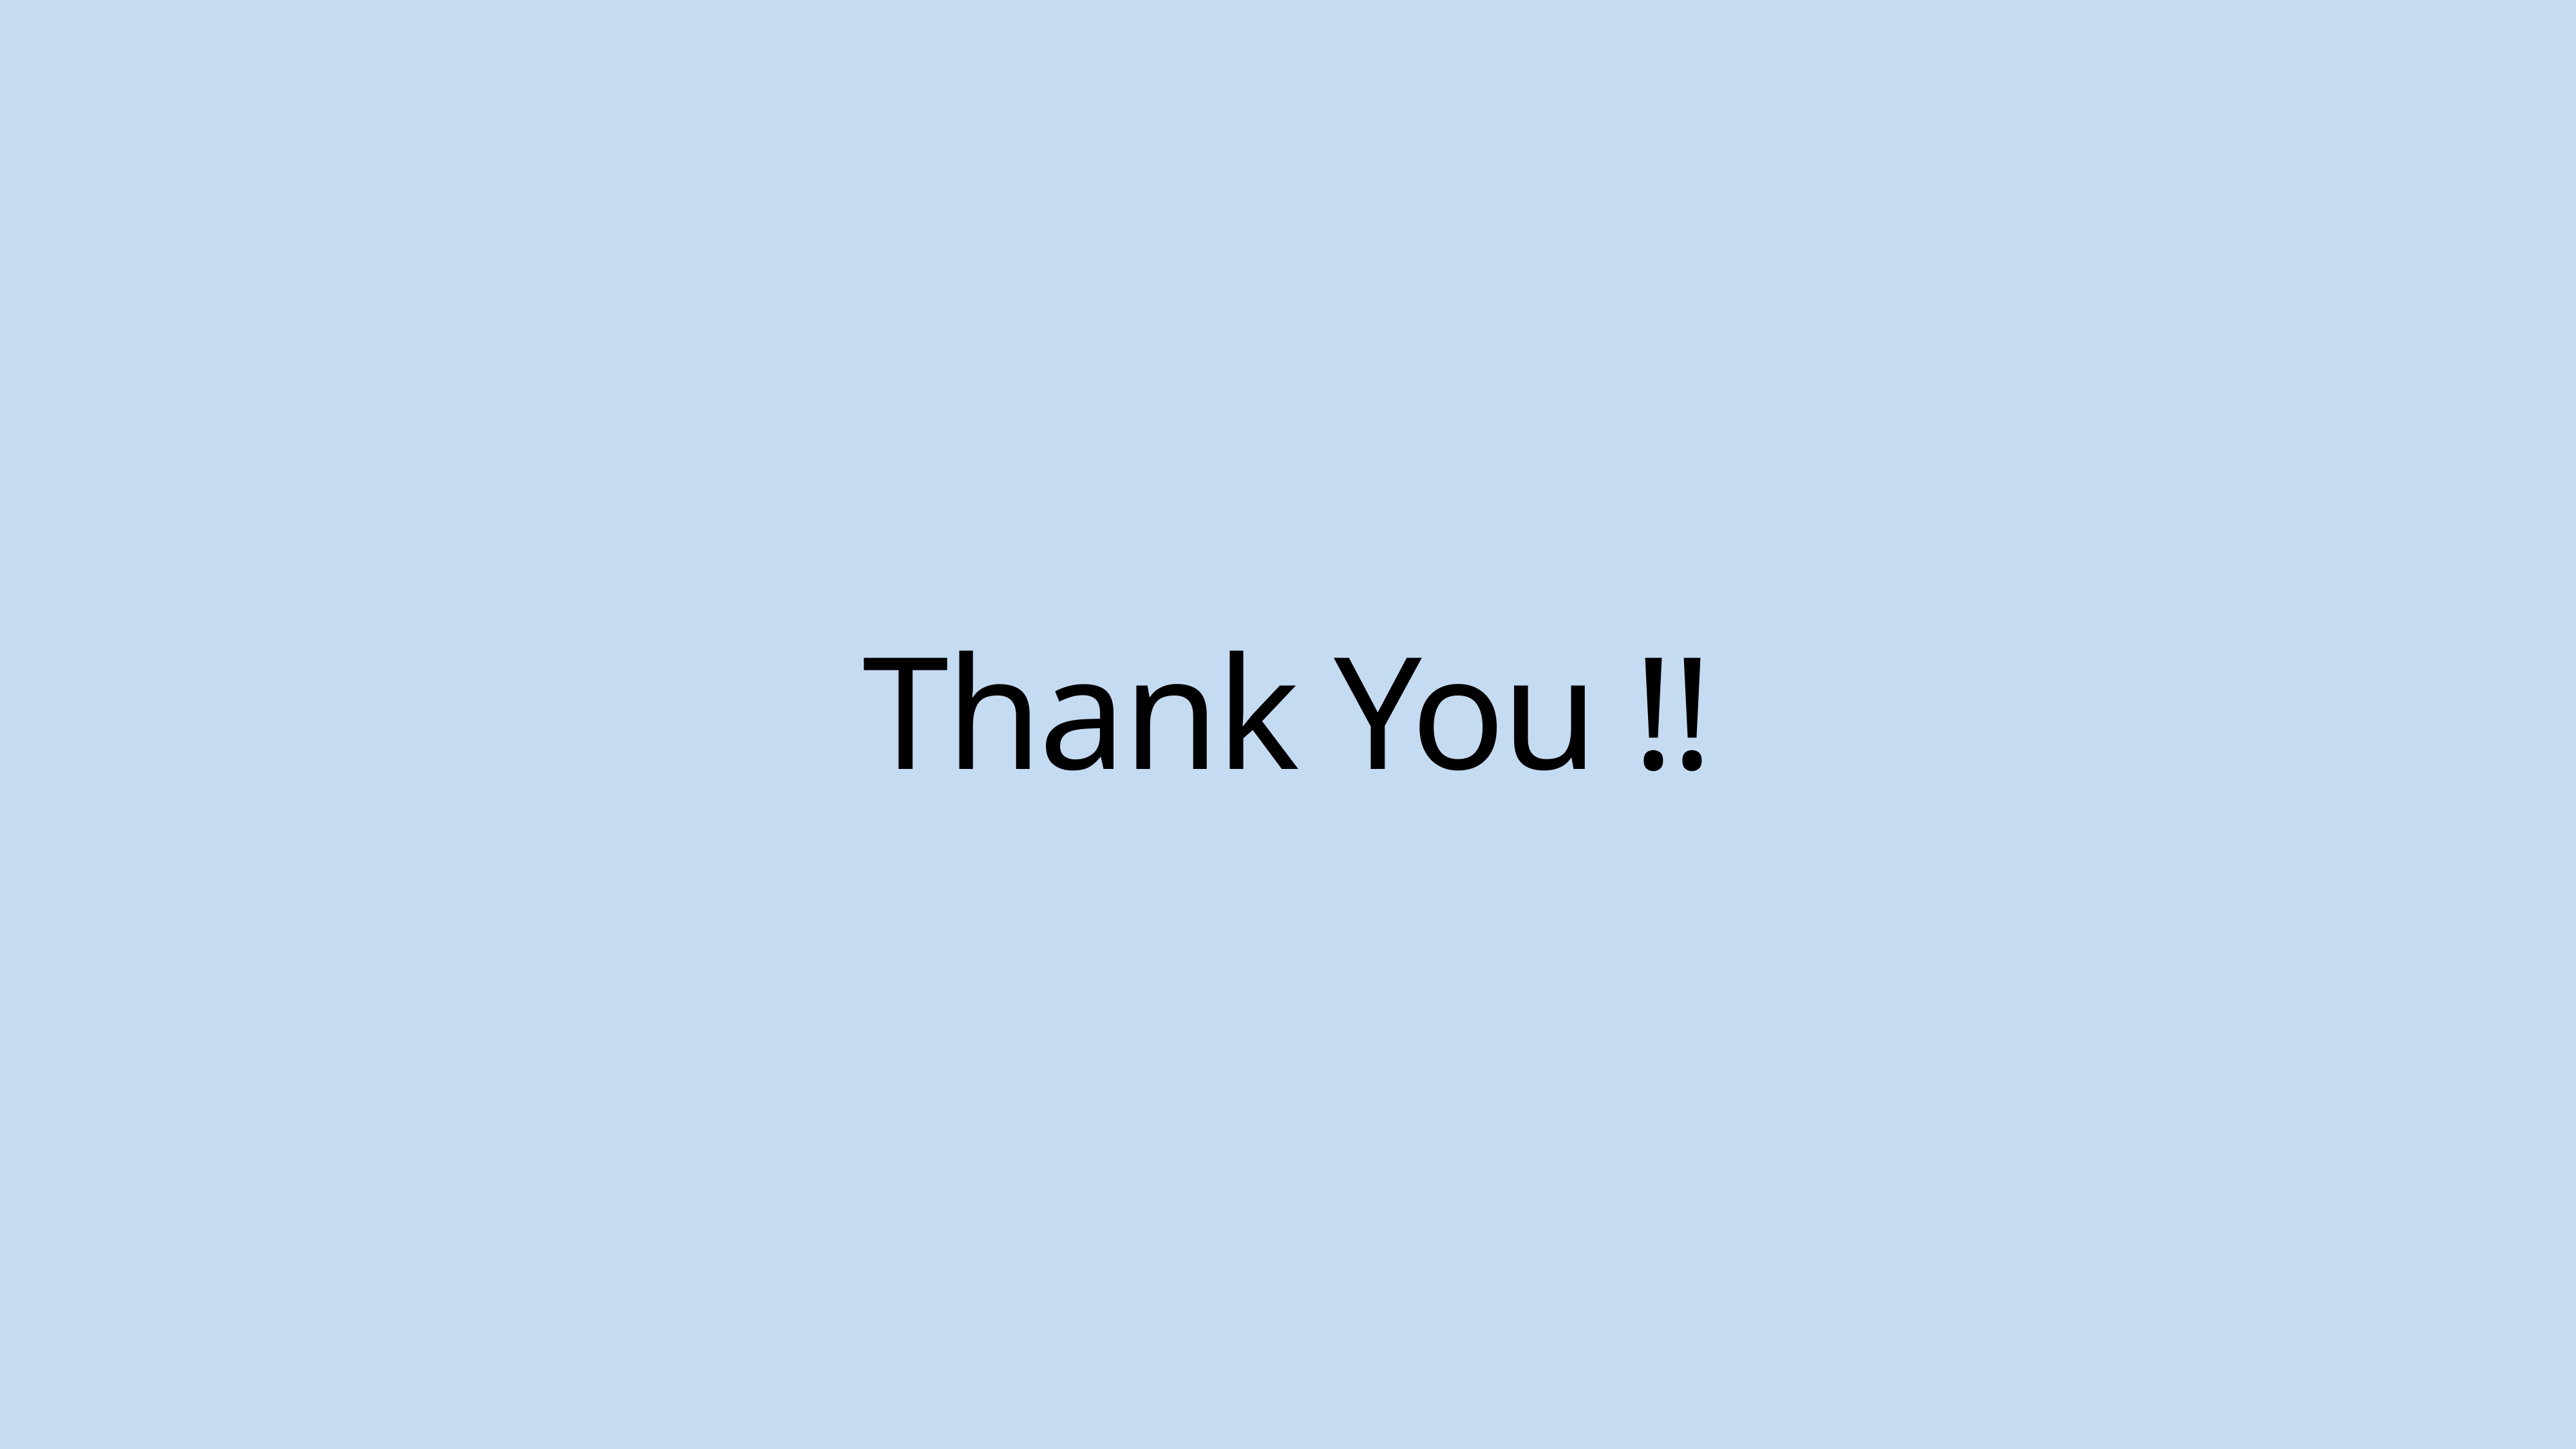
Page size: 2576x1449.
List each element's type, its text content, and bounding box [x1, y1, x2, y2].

list Thank You !! [127, 519, 2449, 930]
